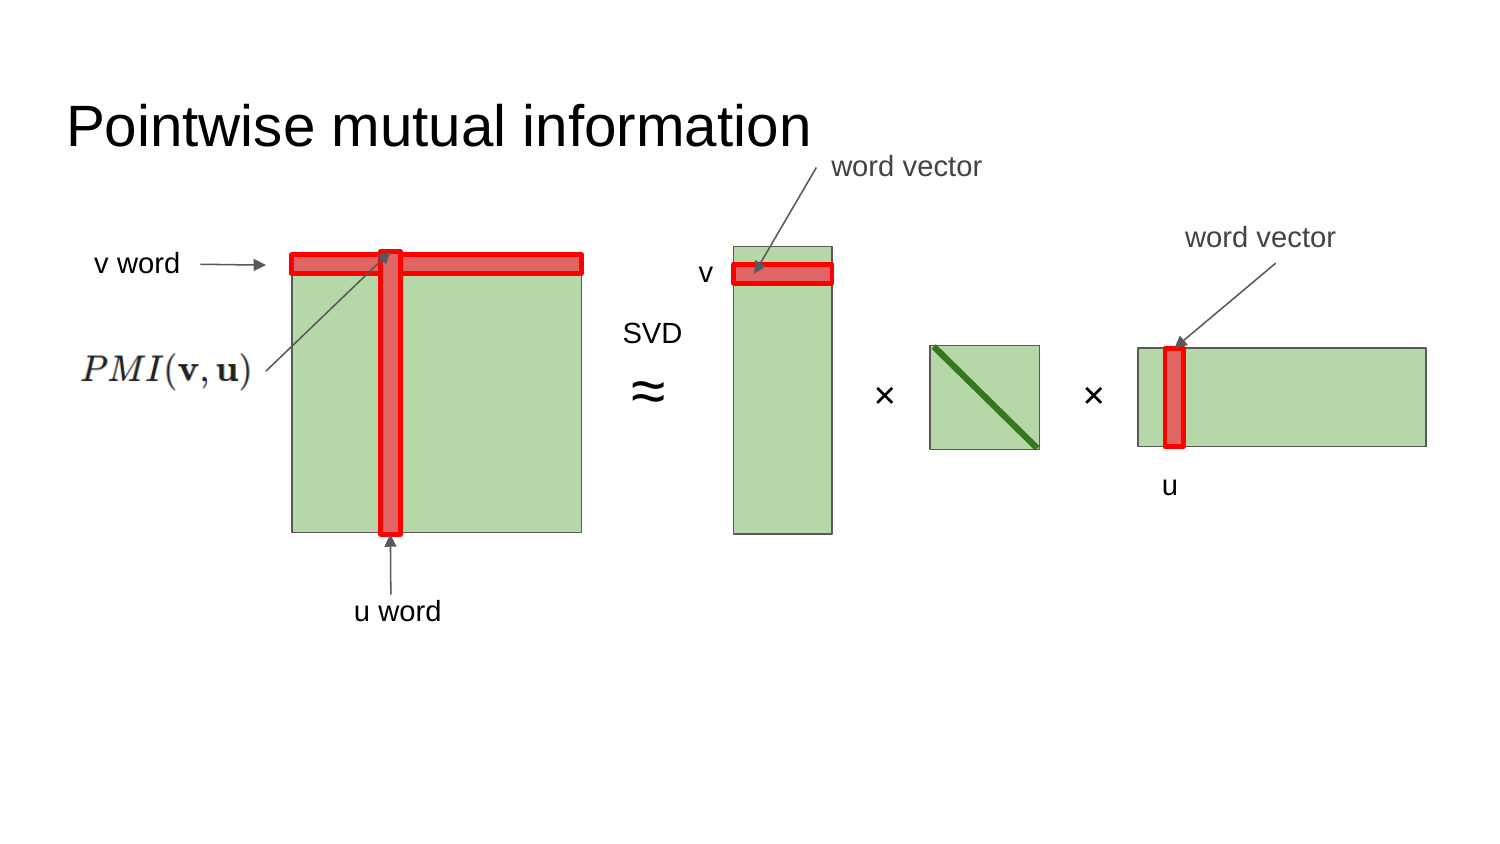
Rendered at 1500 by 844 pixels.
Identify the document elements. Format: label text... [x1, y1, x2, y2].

text_box [755, 264, 832, 284]
text_box [821, 246, 832, 264]
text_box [753, 167, 817, 274]
text_box word vector [1169, 202, 1382, 264]
text_box [733, 284, 832, 535]
text_box [291, 380, 380, 533]
text_box [1164, 348, 1184, 447]
text_box [1137, 348, 1164, 447]
text_box [1184, 348, 1426, 447]
text_box [401, 274, 582, 533]
text_box SVD [607, 299, 717, 384]
title Pointwise mutual information [51, 72, 1449, 167]
text_box word vector [816, 132, 1079, 203]
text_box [933, 346, 1038, 449]
picture [68, 345, 267, 398]
text_box ✕ [1066, 361, 1133, 433]
text_box [380, 251, 401, 535]
text_box u [1146, 450, 1203, 522]
text_box ✕ [857, 361, 924, 433]
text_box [1174, 262, 1276, 349]
text_box v [683, 238, 755, 310]
text_box u word [338, 577, 462, 649]
text_box [401, 254, 582, 274]
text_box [265, 251, 391, 372]
text_box ≈ [616, 384, 715, 451]
text_box v word [29, 228, 201, 300]
